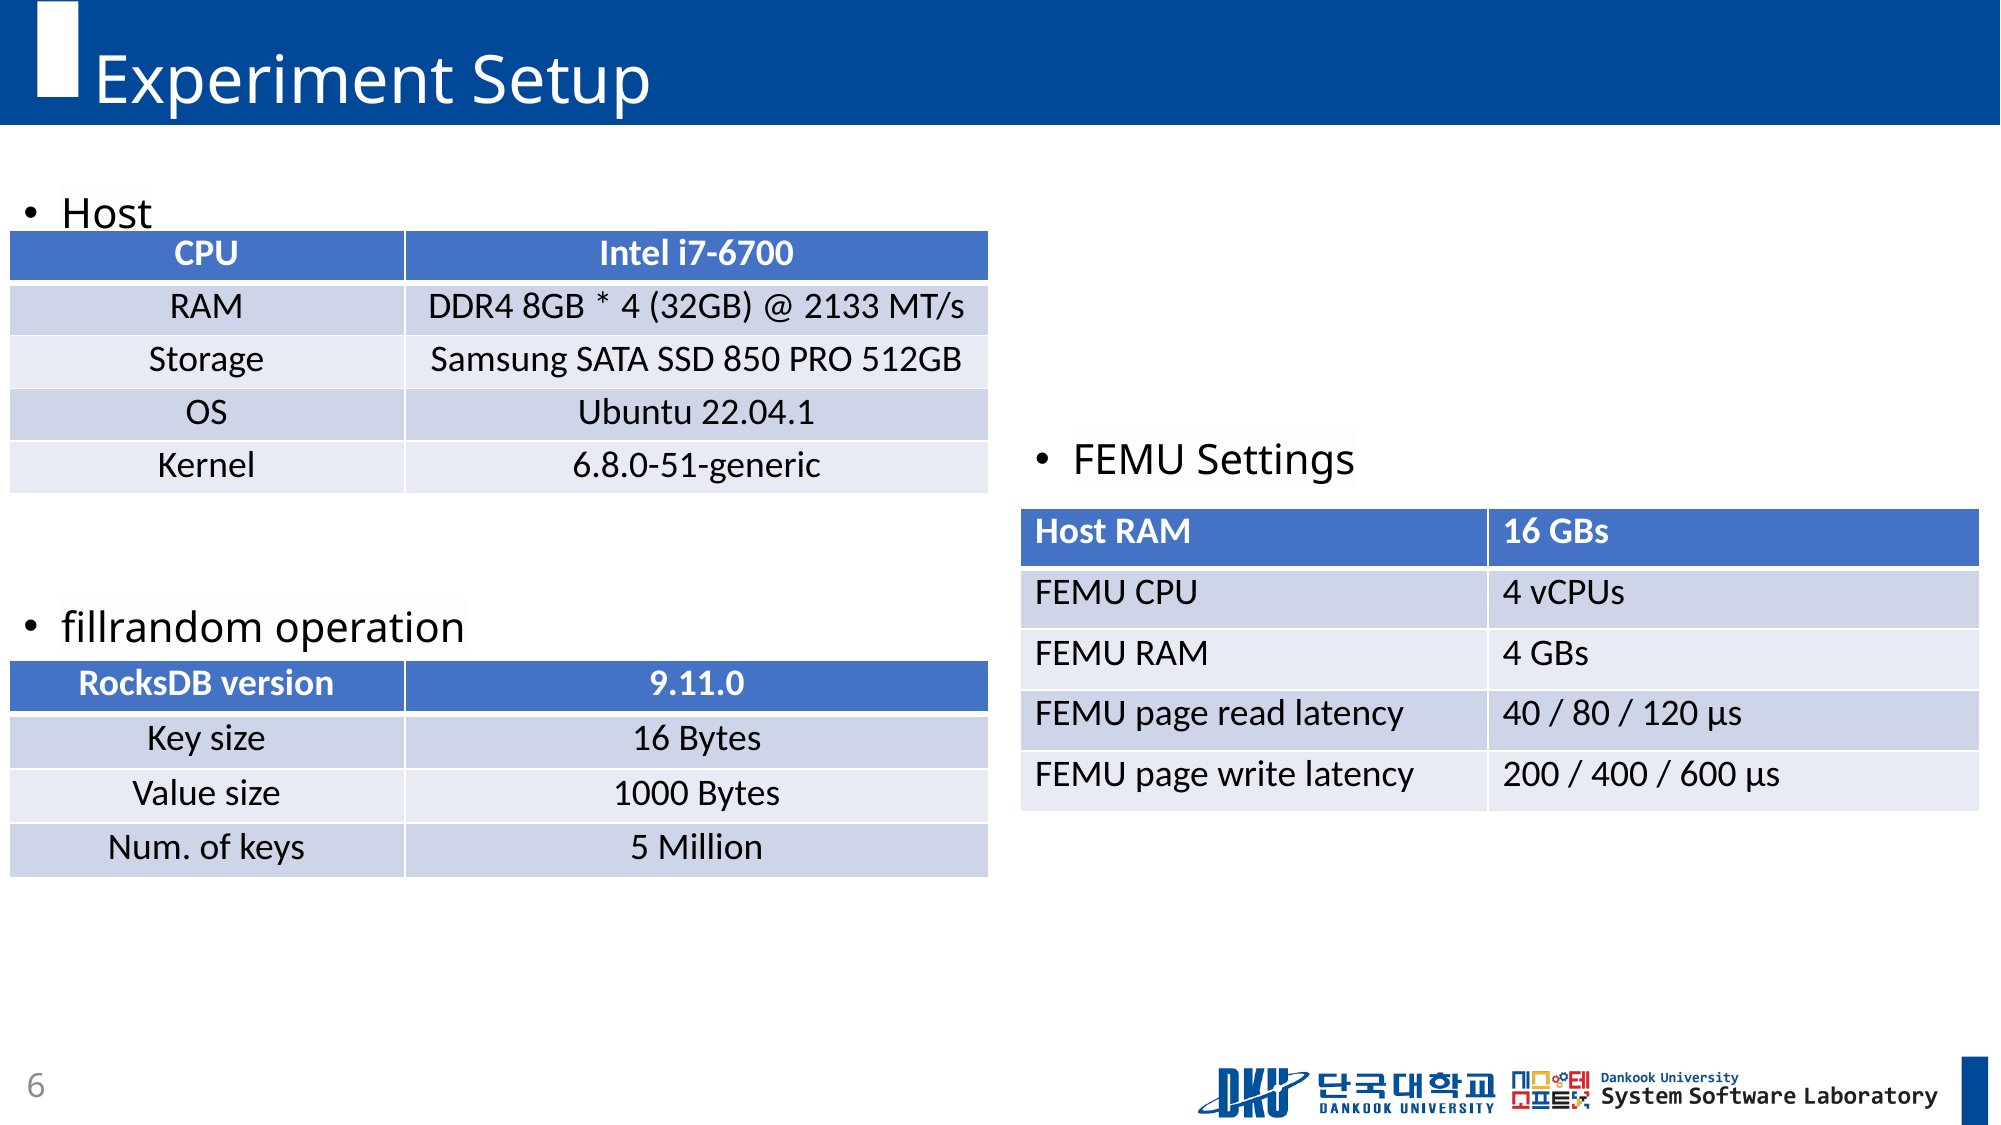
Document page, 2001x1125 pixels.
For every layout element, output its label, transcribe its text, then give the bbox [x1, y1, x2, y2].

table_cell OS [10, 389, 404, 440]
table_cell FEMU page write latency [1021, 752, 1487, 811]
table_cell FEMU page read latency [1021, 691, 1487, 750]
slide_number 6 [11, 1056, 462, 1117]
table_header Host RAM [1021, 509, 1487, 566]
picture [1191, 1056, 1961, 1125]
table_cell Key size [10, 717, 404, 768]
table_cell 200 / 400 / 600 µs [1489, 752, 1979, 811]
table_cell 4 GBs [1489, 630, 1979, 689]
table_cell 1000 Bytes [406, 770, 988, 822]
table_cell 5 Million [406, 824, 988, 877]
table_cell DDR4 8GB * 4 (32GB) @ 2133 MT/s [406, 286, 988, 335]
table_cell Num. of keys [10, 824, 404, 877]
table_cell RAM [10, 286, 404, 335]
table_cell Kernel [10, 442, 404, 493]
table_cell FEMU CPU [1021, 571, 1487, 628]
table_cell 40 / 80 / 120 µs [1489, 691, 1979, 750]
table_header Intel i7-6700 [406, 231, 988, 280]
table_cell Ubuntu 22.04.1 [406, 389, 988, 440]
table_header 16 GBs [1489, 509, 1979, 566]
table_cell 16 Bytes [406, 717, 988, 768]
text_box FEMU Settings [1020, 392, 1395, 530]
table_header RocksDB version [10, 661, 404, 711]
table_header 9.11.0 [406, 661, 988, 711]
table_cell 6.8.0-51-generic [406, 442, 988, 493]
table_cell FEMU RAM [1021, 630, 1487, 689]
title Experiment Setup [78, 0, 1804, 125]
table_cell Samsung SATA SSD 850 PRO 512GB [406, 336, 988, 388]
table_cell Storage [10, 336, 404, 388]
table_cell 4 vCPUs [1489, 571, 1979, 628]
text_box Host fillrandom operation [8, 147, 1874, 978]
table_header CPU [10, 231, 404, 280]
table_cell Value size [10, 770, 404, 822]
